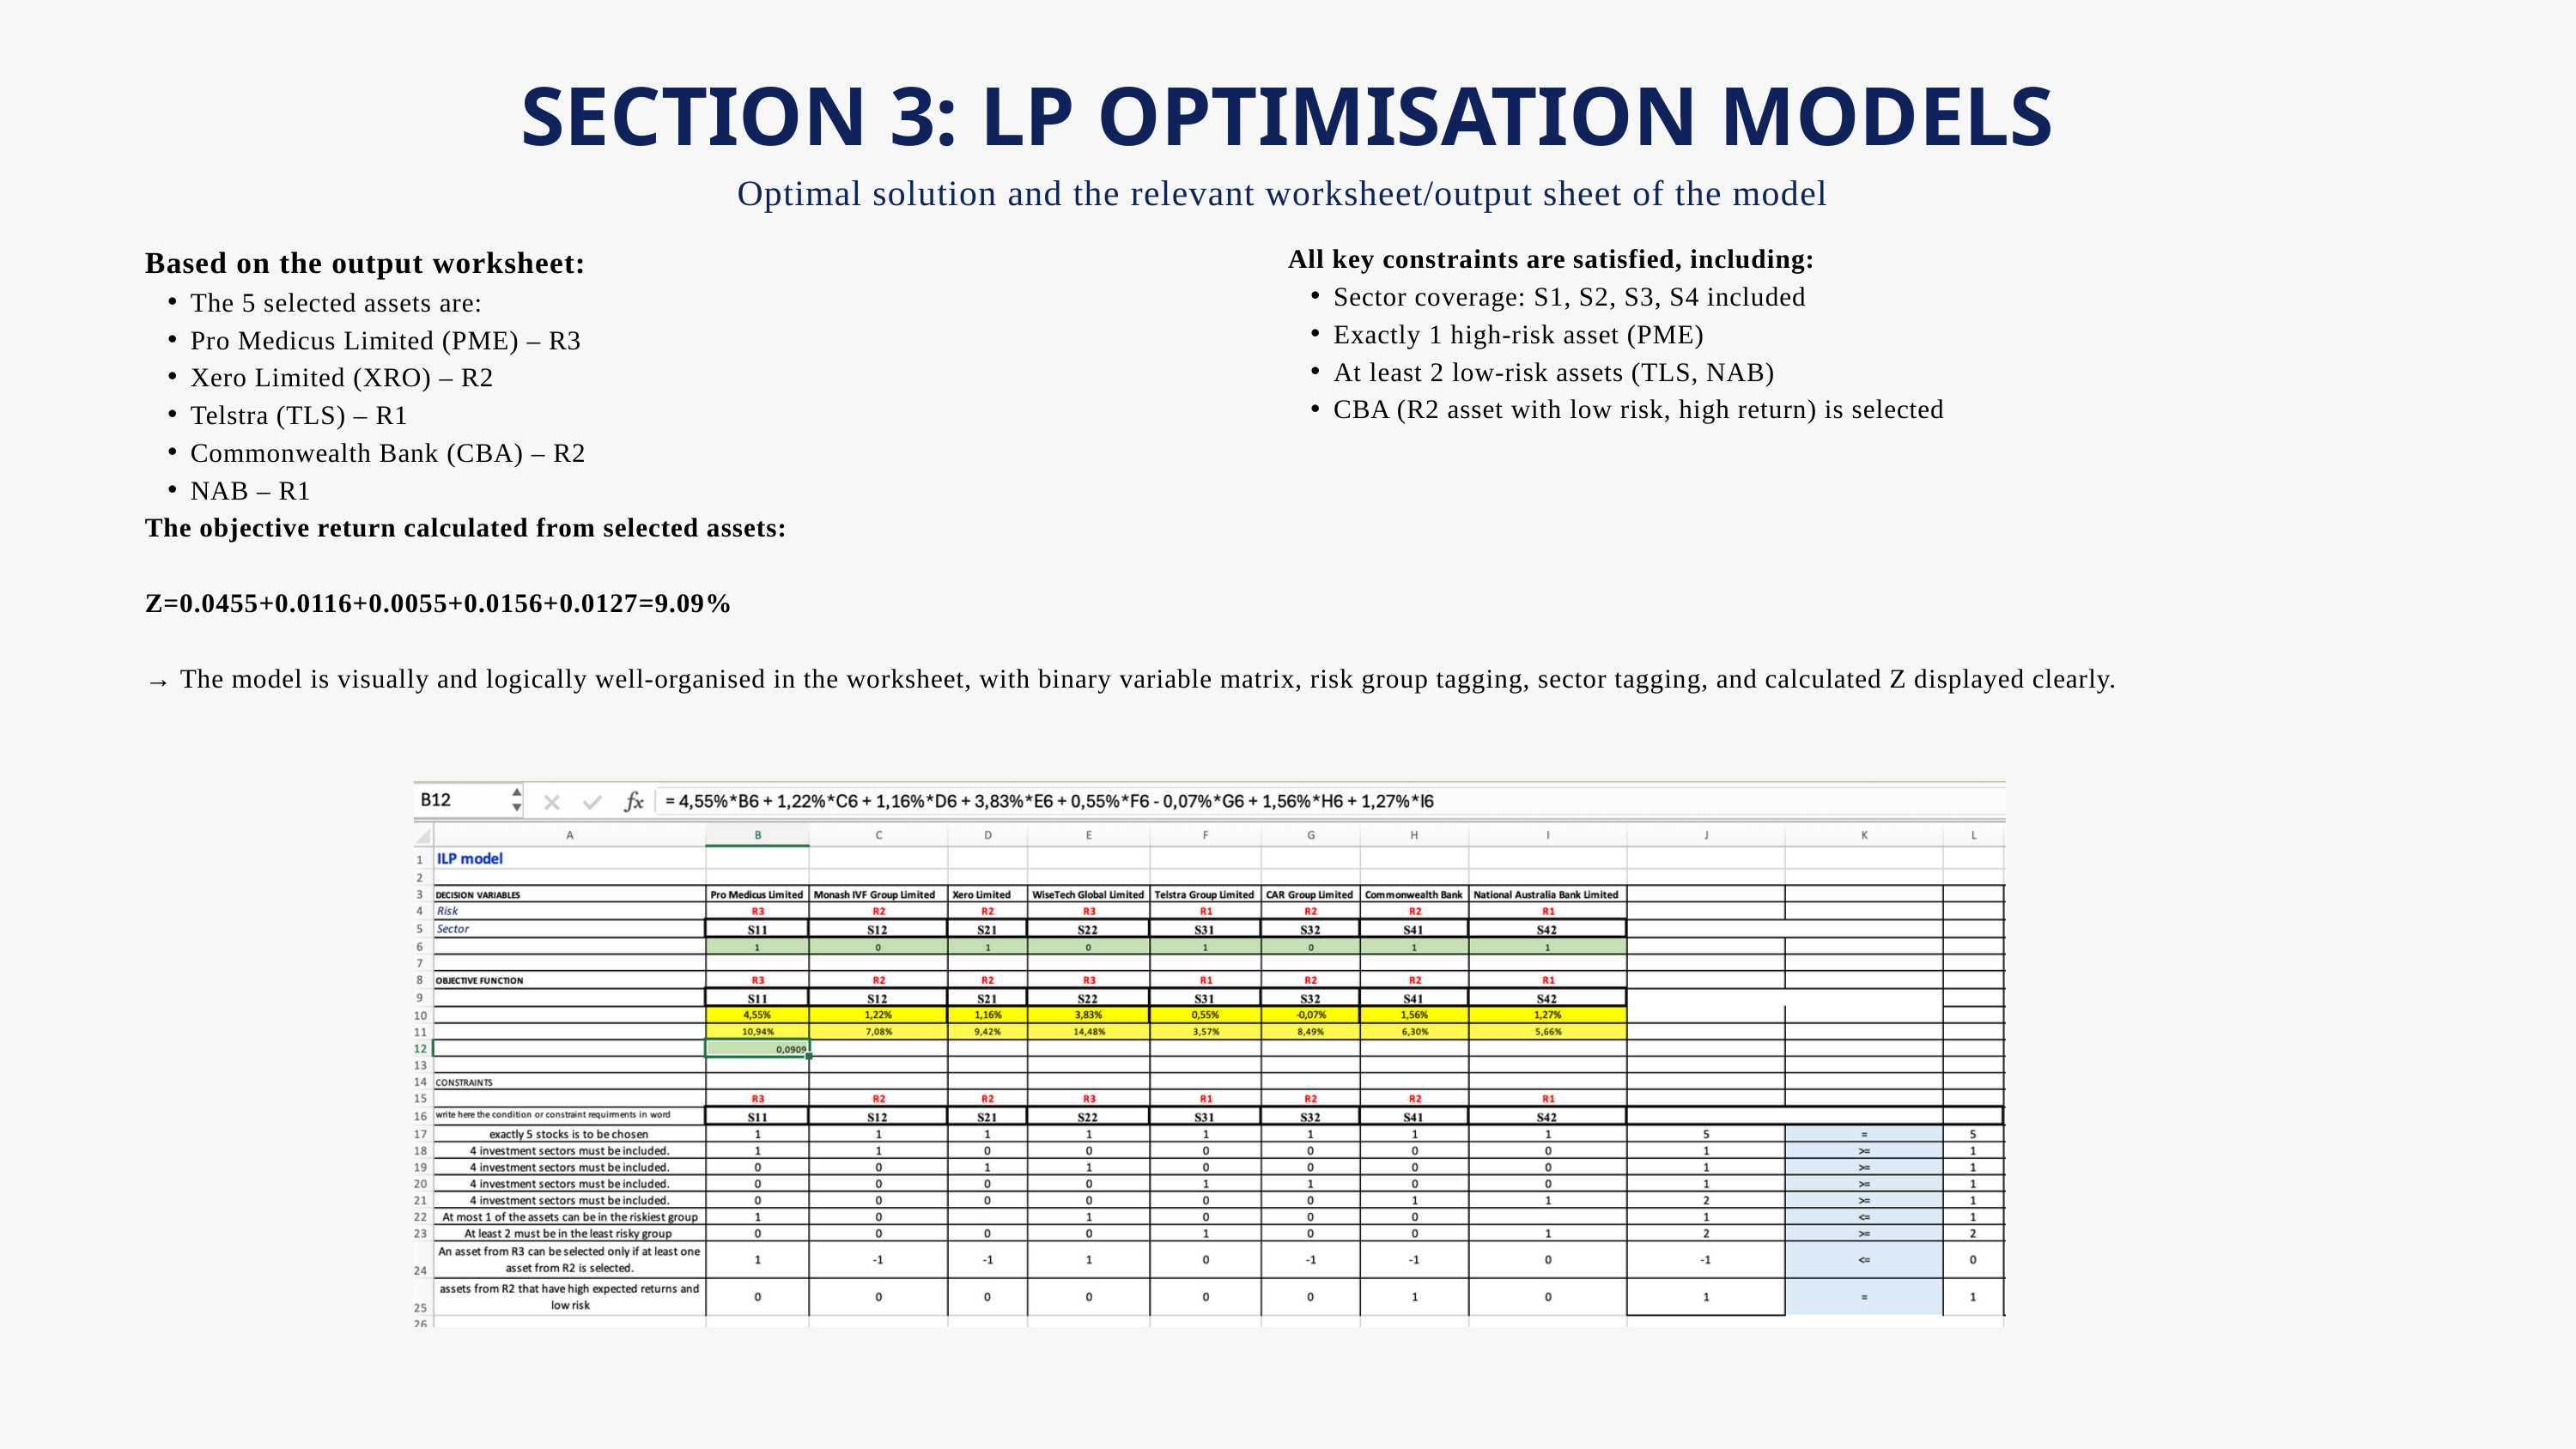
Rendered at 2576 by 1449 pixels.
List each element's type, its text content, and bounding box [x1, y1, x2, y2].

text_box SECTION 3: LP OPTIMISATION MODELS [422, 39, 2154, 162]
text_box [414, 781, 2006, 1327]
text_box Based on the output worksheet: The 5 selected assets are: Pro Medicus Limited (PME) – R3 Xero Limited (XRO) – R2 Telstra (TLS) – R1 Commonwealth Bank (CBA) – R2 NAB – R1 The objective return calculated from selected assets: Z=0.0455+0.0116+0.0055+0.0156+0.0127=9.09% → The model is visually and logically well-organised in the worksheet, with binary variable matrix, risk group tagging, sector tagging, and calculated Z displayed clearly. [144, 234, 2195, 694]
text_box Optimal solution and the relevant worksheet/output sheet of the model [705, 162, 1871, 213]
text_box All key constraints are satisfied, including: Sector coverage: S1, S2, S3, S4 included Exactly 1 high-risk asset (PME) At least 2 low-risk assets (TLS, NAB) CBA (R2 asset with low risk, high return) is selected [1287, 236, 2053, 424]
